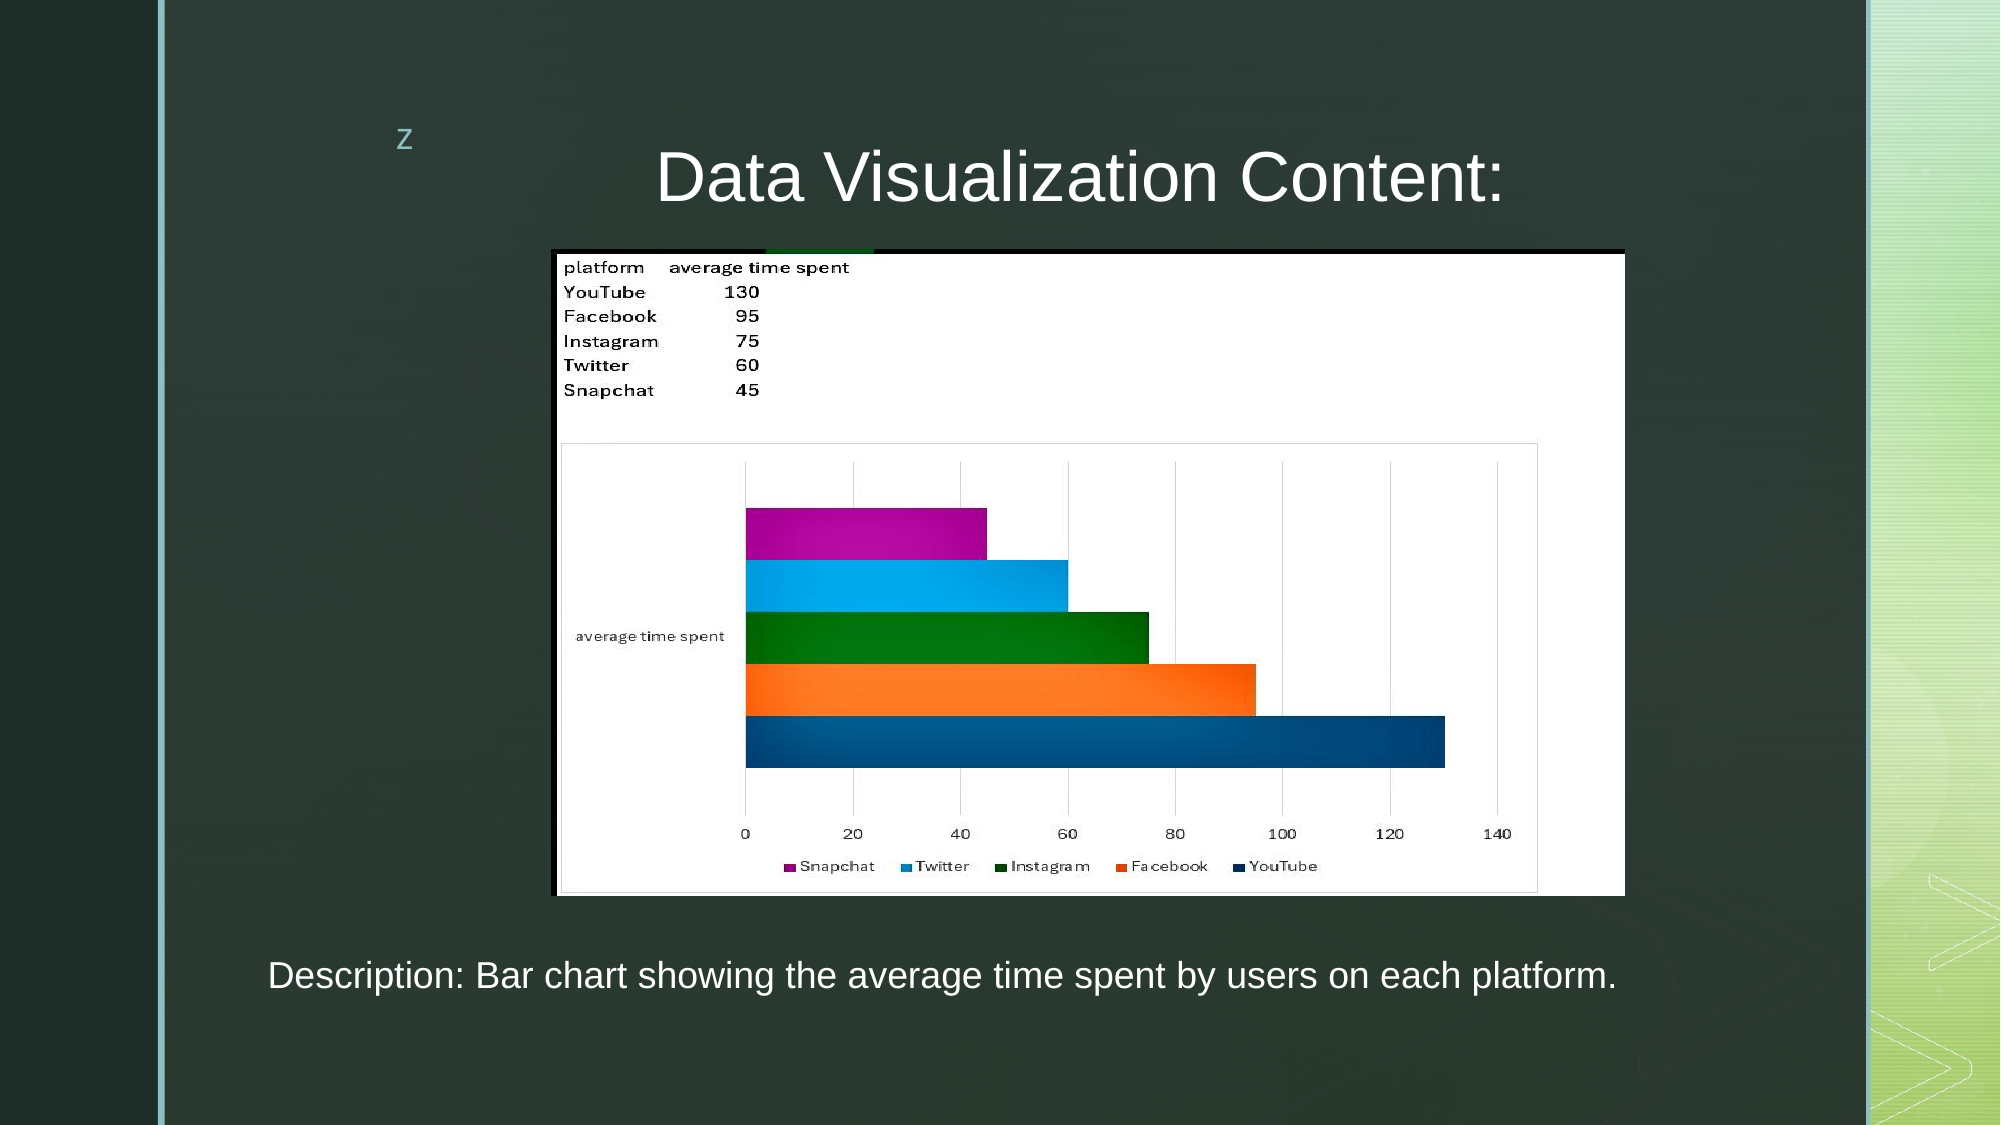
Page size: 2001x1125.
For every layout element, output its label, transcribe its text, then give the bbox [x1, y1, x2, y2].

title Data Visualization Content: [428, 132, 1734, 310]
picture [1871, 0, 2001, 1125]
text_box Description: Bar chart showing the average time spent by users on each platform. [252, 943, 1748, 1004]
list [550, 248, 1625, 896]
